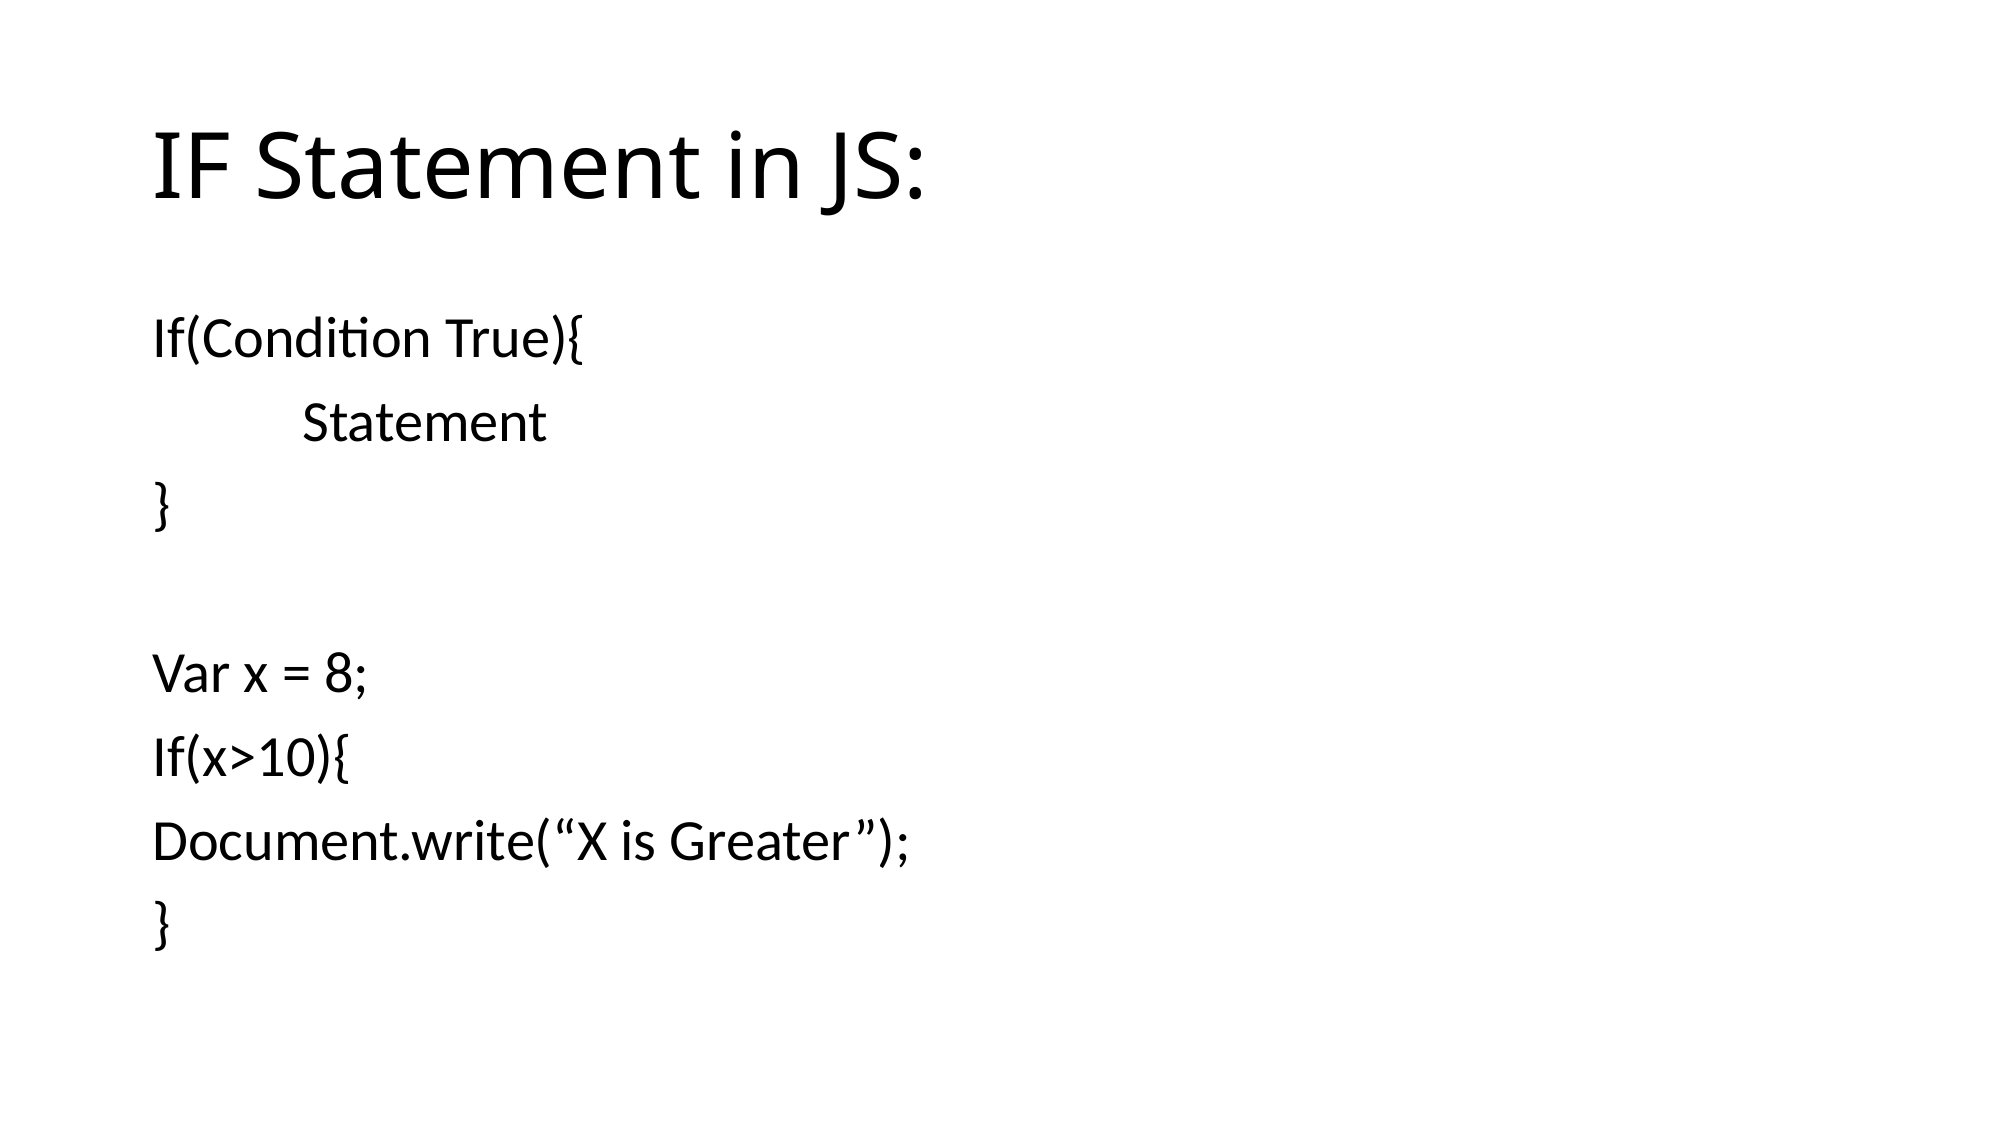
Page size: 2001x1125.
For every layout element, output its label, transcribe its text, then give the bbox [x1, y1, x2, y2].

title IF Statement in JS: [137, 59, 1863, 278]
list If(Condition True){ Statement } Var x = 8; If(x>10){ Document.write(“X is Greater”); } [137, 299, 1863, 1014]
